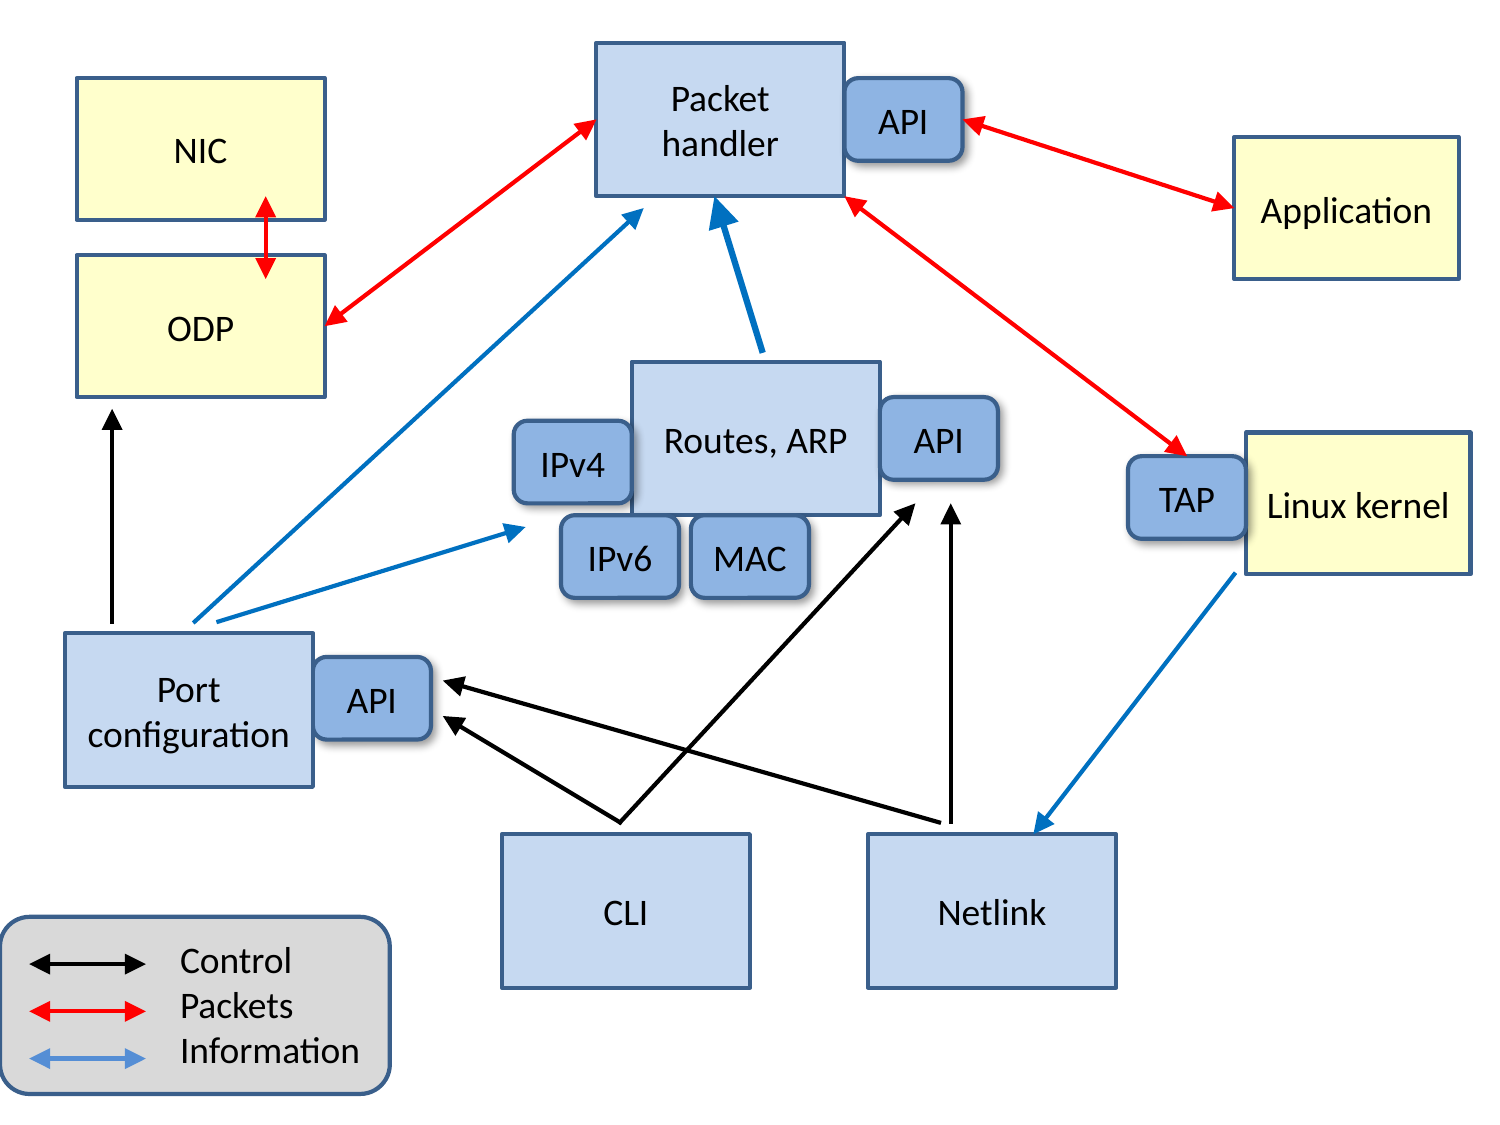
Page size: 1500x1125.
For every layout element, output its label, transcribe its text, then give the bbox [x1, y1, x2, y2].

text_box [619, 605, 916, 823]
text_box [919, 680, 940, 823]
text_box Netlink [866, 832, 1118, 990]
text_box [714, 195, 762, 350]
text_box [64, 633, 432, 788]
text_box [194, 207, 644, 622]
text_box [324, 119, 597, 206]
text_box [1033, 573, 1235, 835]
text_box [844, 195, 1188, 457]
text_box ODP [75, 253, 189, 399]
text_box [0, 916, 391, 1095]
text_box Application [1232, 135, 1461, 281]
text_box NIC [75, 76, 327, 222]
text_box CLI [500, 832, 752, 990]
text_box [442, 680, 614, 823]
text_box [513, 361, 999, 599]
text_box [596, 42, 963, 197]
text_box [1127, 432, 1471, 575]
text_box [962, 119, 1235, 209]
